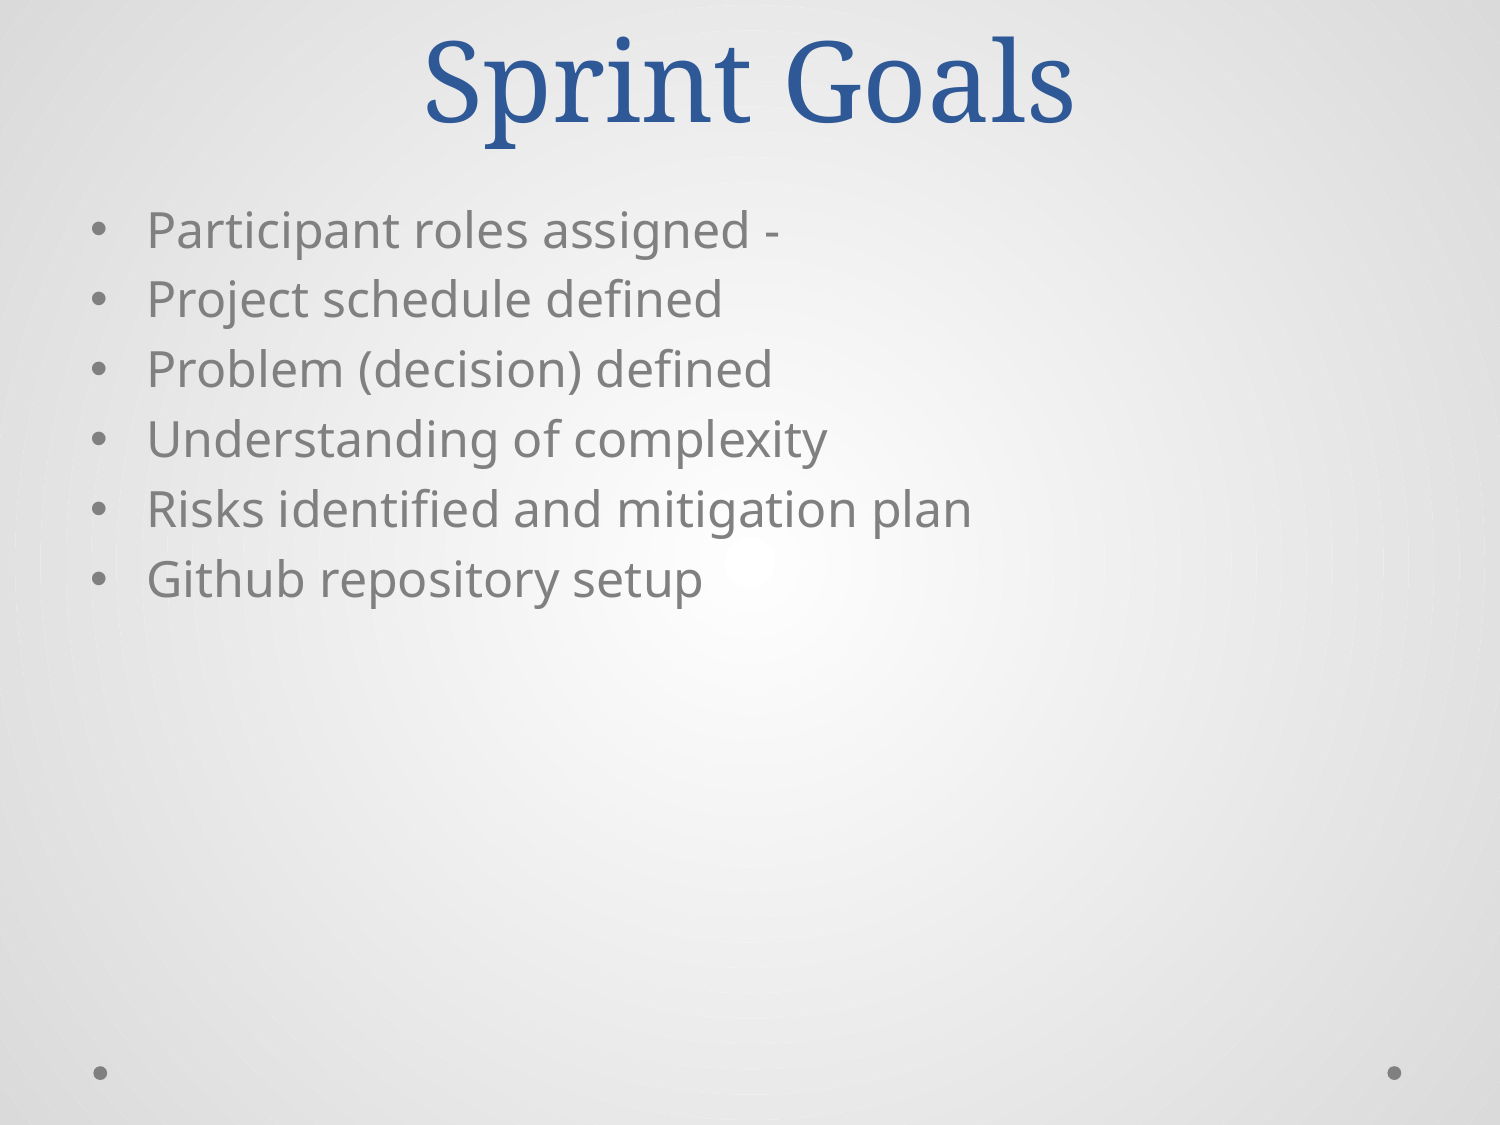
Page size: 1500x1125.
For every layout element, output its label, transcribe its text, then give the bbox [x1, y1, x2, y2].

title Sprint Goals [75, 0, 1425, 169]
list Participant roles assigned - Project schedule defined Problem (decision) defined Understanding of complexity Risks identified and mitigation plan Github repository setup [75, 190, 1425, 1005]
